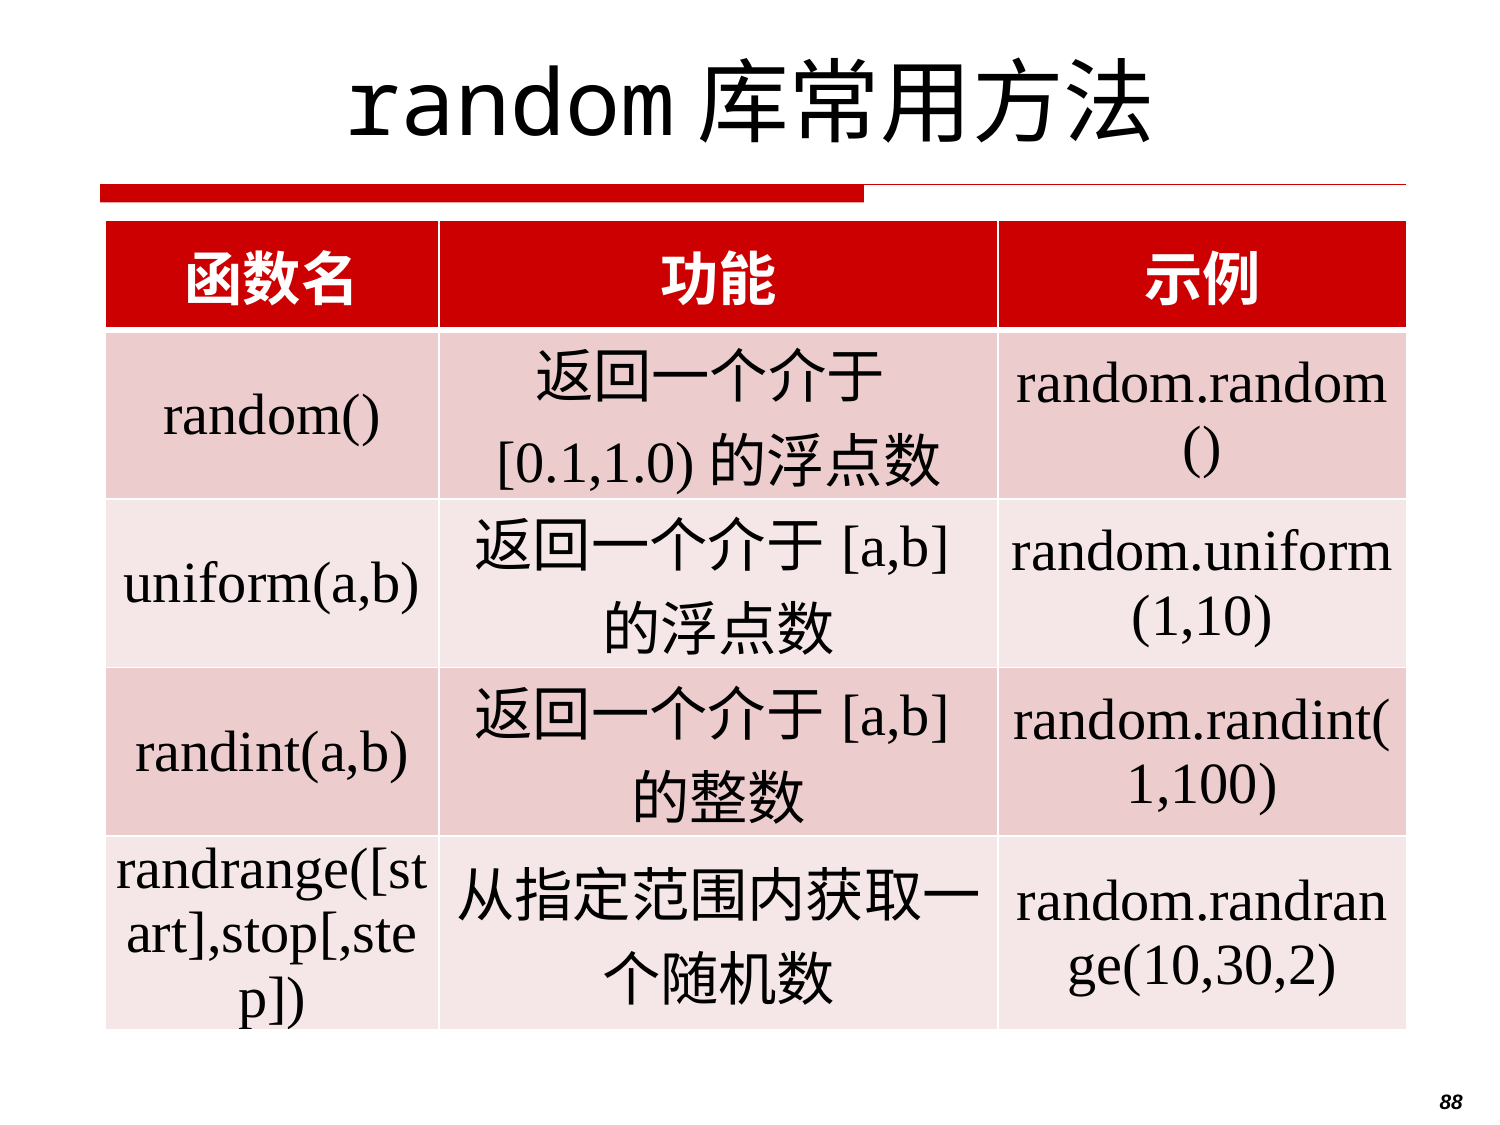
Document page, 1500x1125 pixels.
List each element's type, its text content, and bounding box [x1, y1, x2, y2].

table_cell random.uniform(1,10) [999, 500, 1406, 667]
table_cell 从指定范围内获取一个随机数 [440, 837, 997, 1029]
table_header 功能 [440, 221, 997, 327]
table_header 示例 [999, 221, 1406, 327]
table_cell random.random() [999, 333, 1406, 498]
table_cell random() [106, 333, 438, 498]
slide_number 88 [1337, 1053, 1463, 1114]
title random库常用方法 [94, 50, 1407, 161]
table_cell 返回一个介于[0.1,1.0)的浮点数 [440, 333, 997, 498]
table_cell uniform(a,b) [106, 500, 438, 667]
table_header 函数名 [106, 221, 438, 327]
table_cell randint(a,b) [106, 668, 438, 835]
table_cell 返回一个介于[a,b]的浮点数 [440, 500, 997, 667]
table_cell random.randrange(10,30,2) [999, 837, 1406, 1029]
table_cell randrange([start],stop[,step]) [106, 837, 438, 1029]
table_cell 返回一个介于[a,b]的整数 [440, 668, 997, 835]
table_cell random.randint(1,100) [999, 668, 1406, 835]
